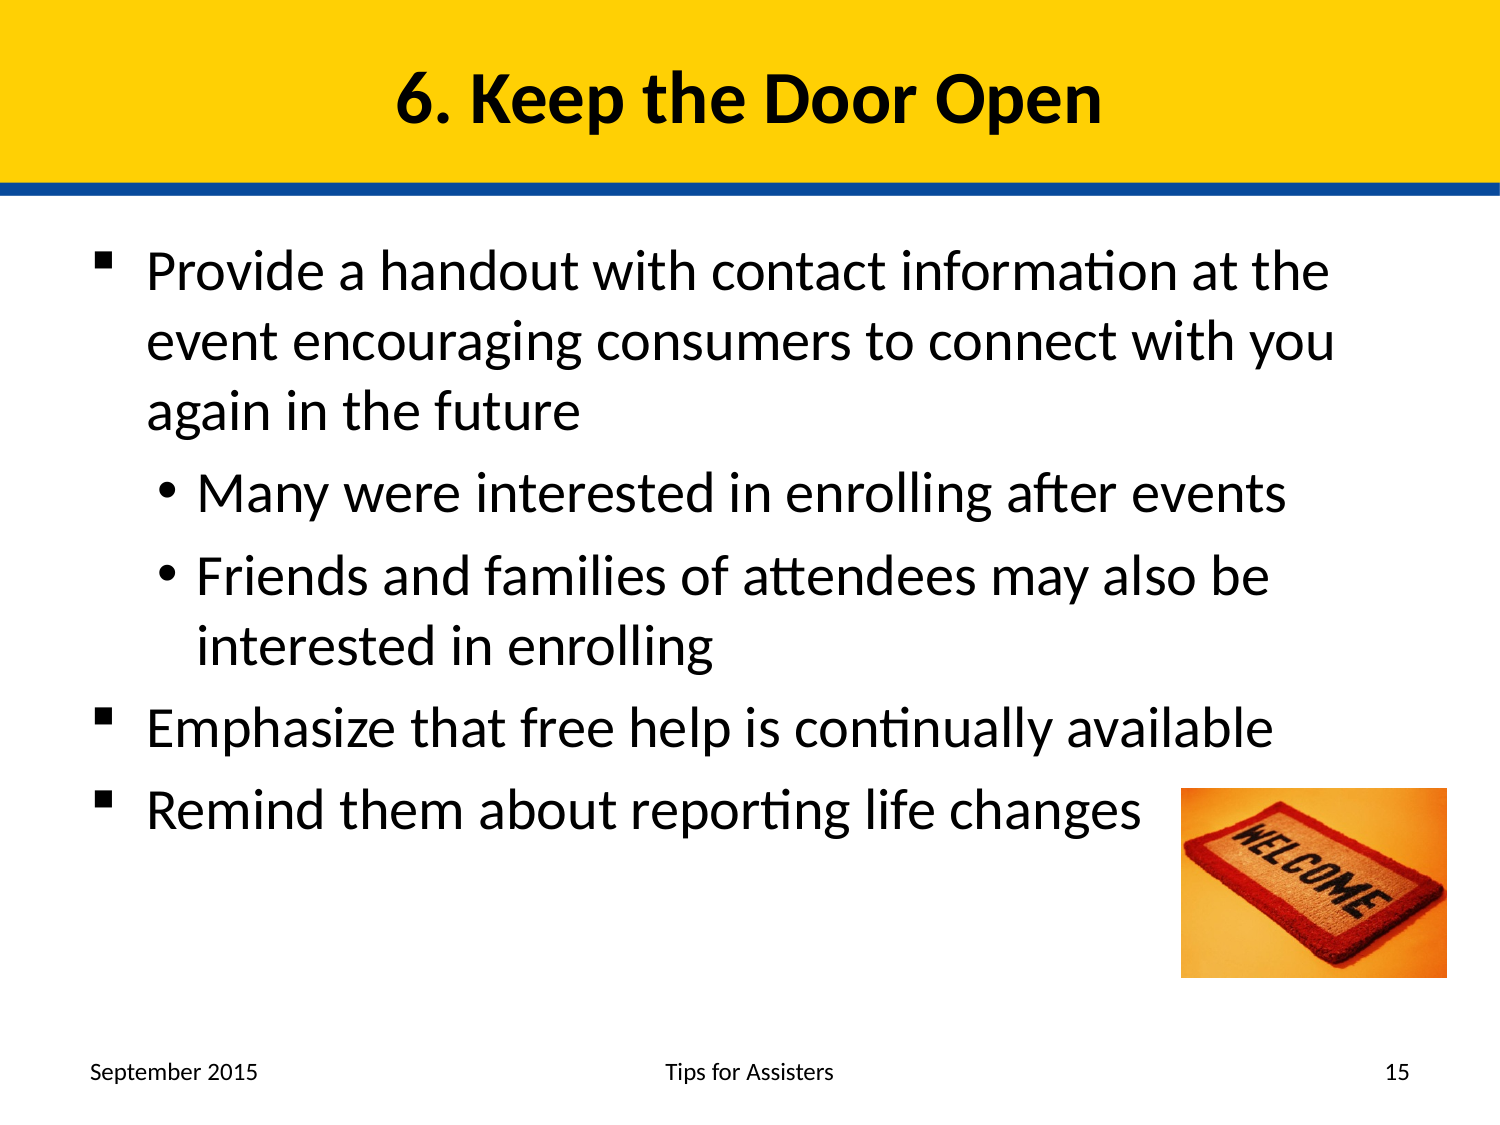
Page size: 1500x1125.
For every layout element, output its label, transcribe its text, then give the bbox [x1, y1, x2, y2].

slide_number 15 [1074, 1040, 1425, 1100]
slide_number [75, 1040, 425, 1100]
title 6. Keep the Door Open [0, 0, 1500, 188]
picture [1181, 787, 1447, 978]
list Provide a handout with contact information at the event encouraging consumers to connect with you again in the future Many were interested in enrolling after events Friends and families of attendees may also be interested in enrolling Emphasize that free help is continually available Remind them about reporting life changes [75, 224, 1425, 968]
footer Tips for Assisters [425, 1040, 1074, 1100]
